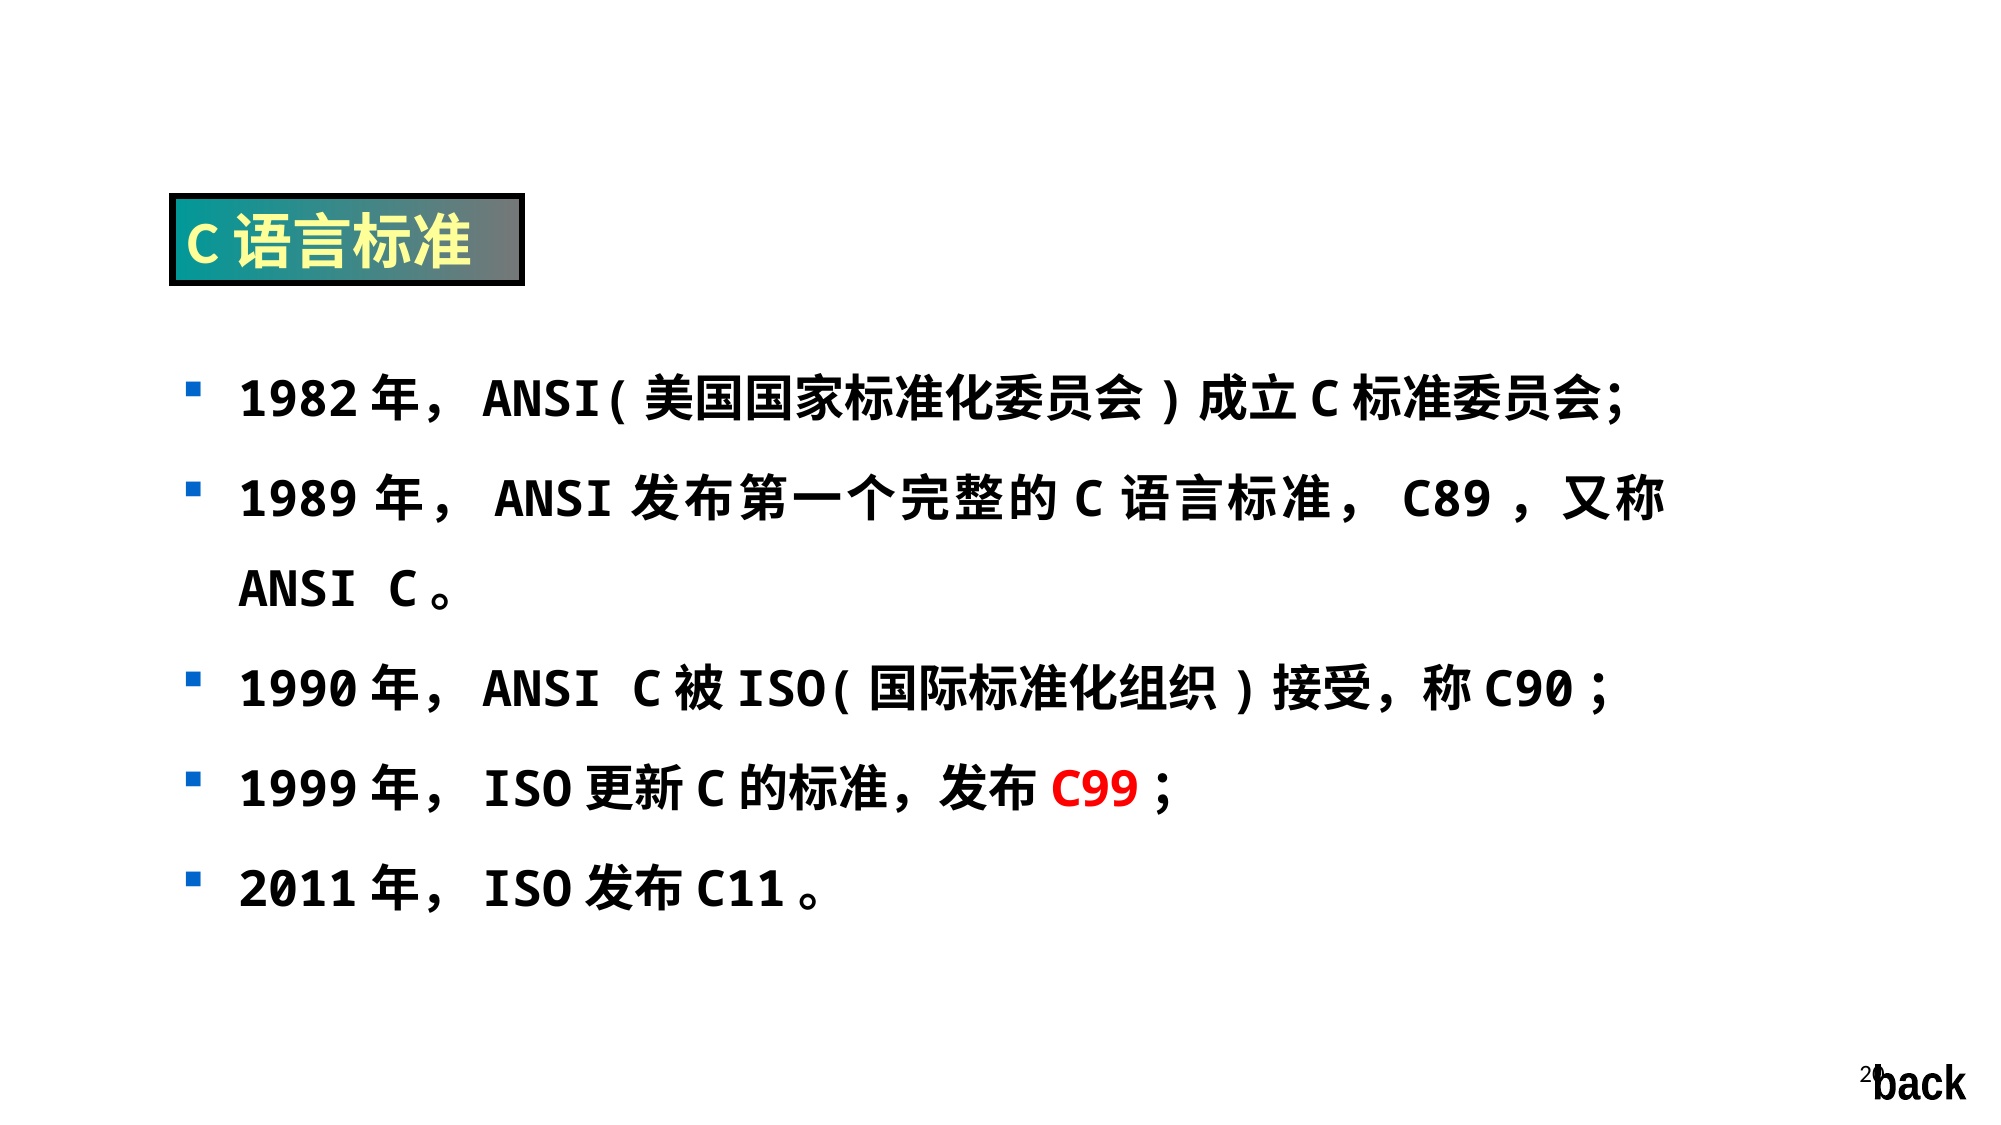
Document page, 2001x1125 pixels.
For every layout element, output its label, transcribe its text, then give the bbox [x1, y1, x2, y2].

title C语言标准 [172, 195, 523, 284]
slide_number 20 [1433, 1042, 1900, 1103]
text_box 1982年，ANSI(美国国家标准化委员会)成立C标准委员会； 1989年，ANSI发布第一个完整的C语言标准，C89，又称ANSI C。 1990年，ANSI C被ISO(国际标准化组织)接受，称C90； 1999年，ISO更新C的标准，发布C99； 2011年，ISO发布C11。 [167, 328, 1693, 906]
